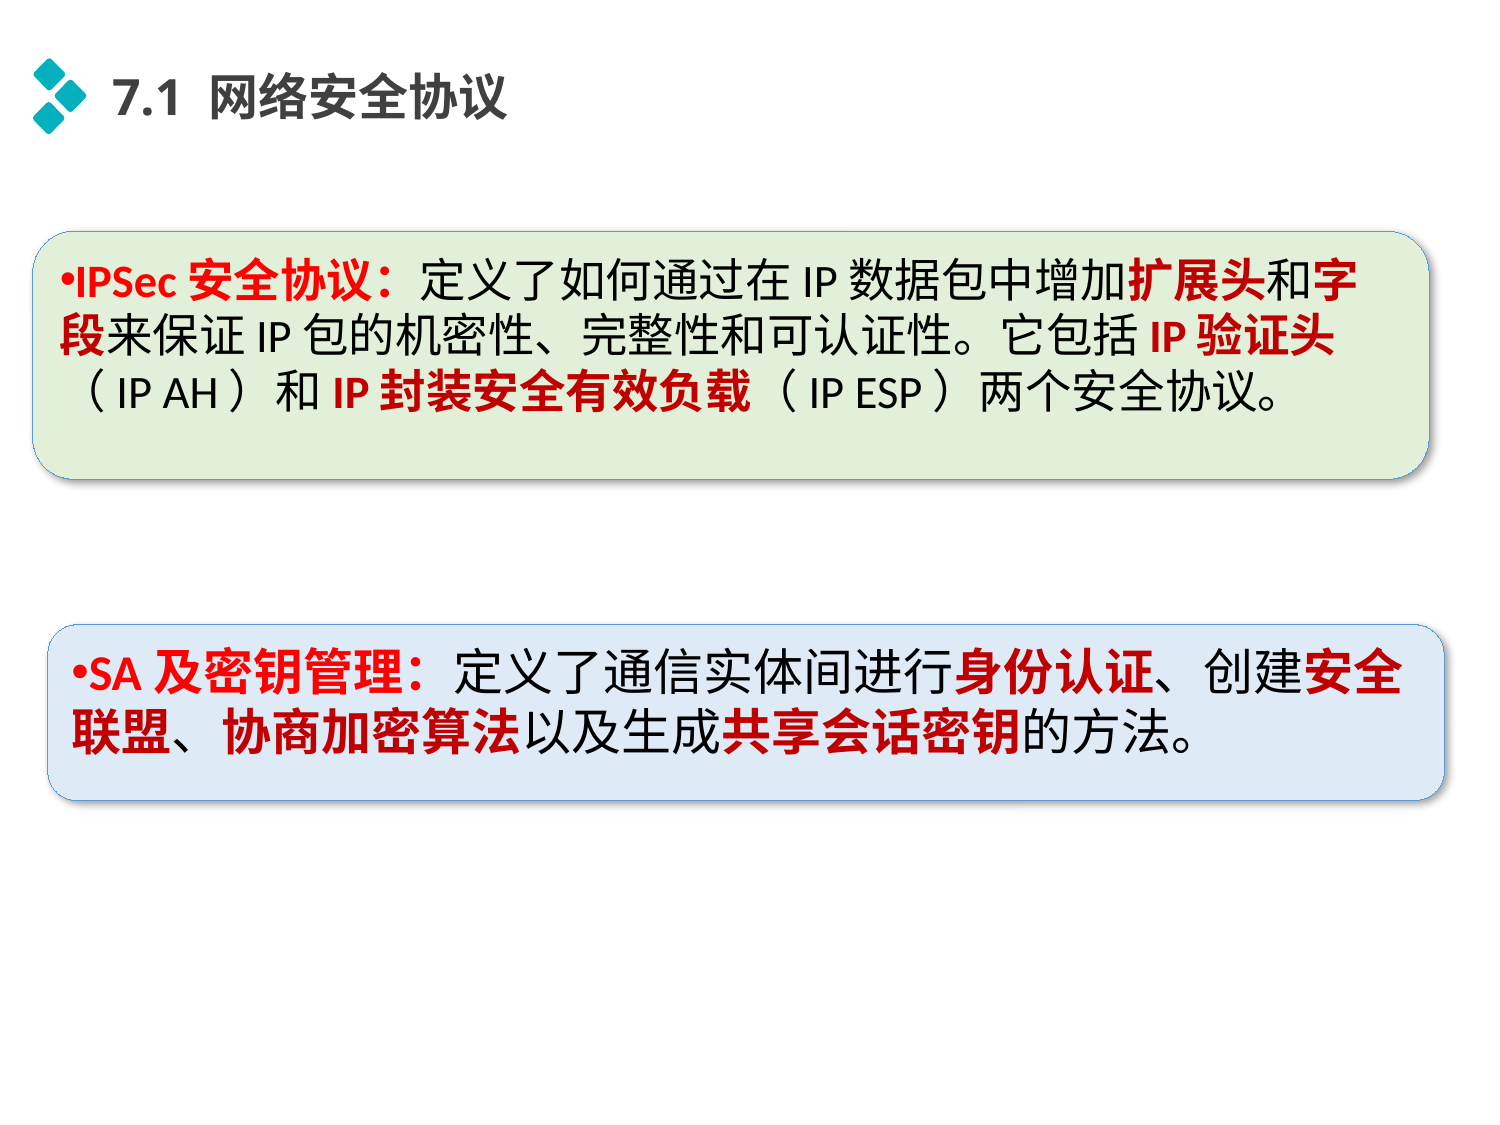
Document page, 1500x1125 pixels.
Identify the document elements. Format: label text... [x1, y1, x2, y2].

text_box 7.1 网络安全协议 [100, 59, 556, 131]
text_box [54, 79, 87, 113]
text_box IPSec安全协议：定义了如何通过在IP数据包中增加扩展头和字段来保证IP包的机密性、完整性和可认证性。它包括IP验证头（IP AH）和IP封装安全有效负载（IP ESP）两个安全协议。 [32, 231, 1430, 480]
text_box [33, 58, 66, 91]
text_box [32, 102, 65, 135]
text_box SA及密钥管理：定义了通信实体间进行身份认证、创建安全联盟、协商加密算法以及生成共享会话密钥的方法。 [47, 624, 1445, 801]
